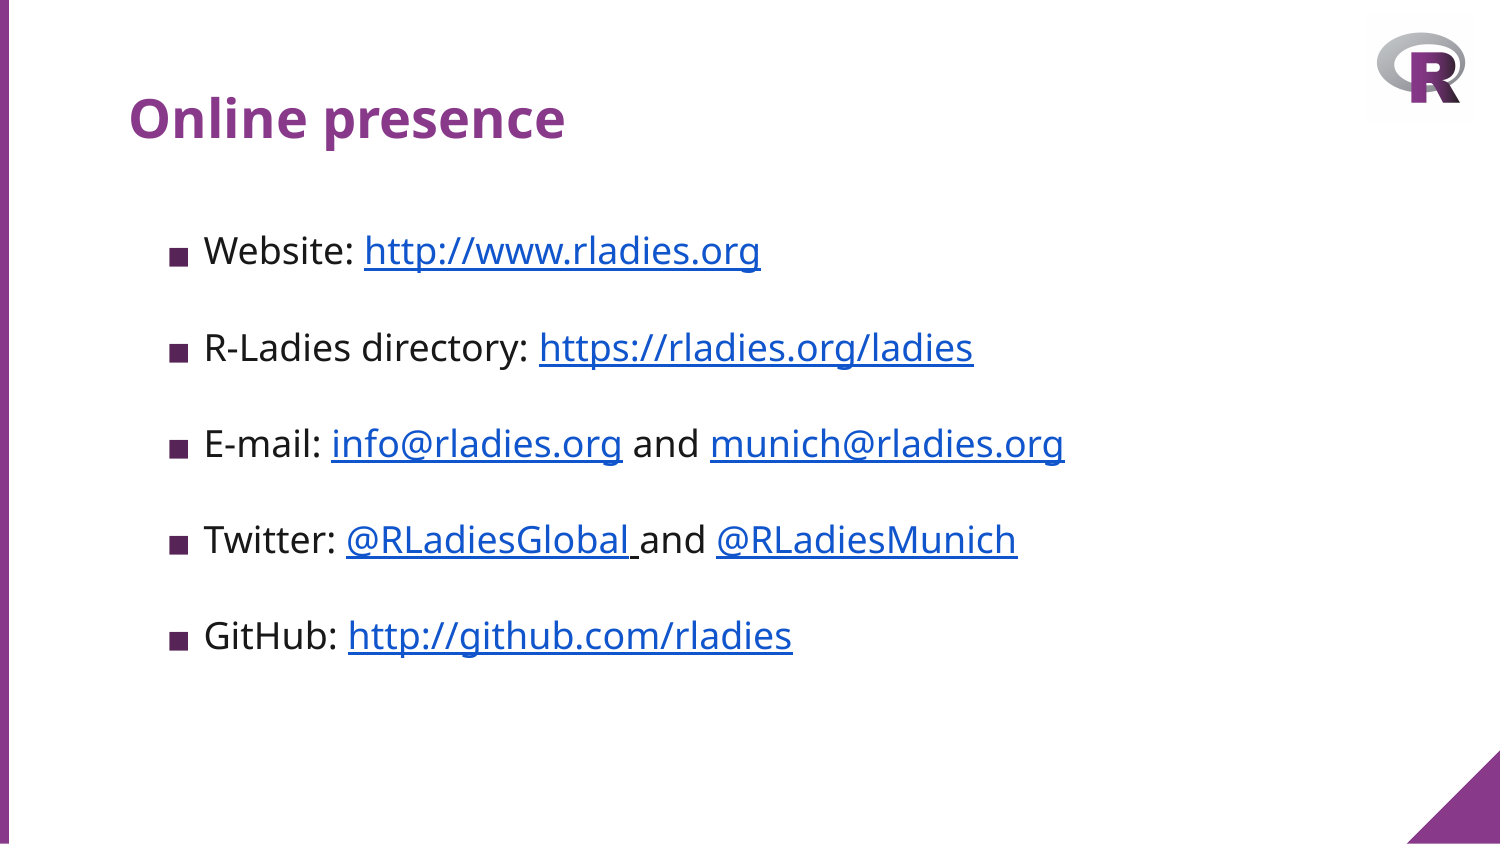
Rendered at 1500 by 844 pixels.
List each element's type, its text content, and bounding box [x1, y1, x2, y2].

picture [1367, 14, 1475, 122]
list Website: http://www.rladies.org R-Ladies directory: https://rladies.org/ladies E-mail: info@rladies.org and munich@rladies.org Twitter: @RLadiesGlobal and @RLadiesMunich GitHub: http://github.com/rladies [113, 212, 1294, 729]
title Online presence [113, 69, 786, 210]
